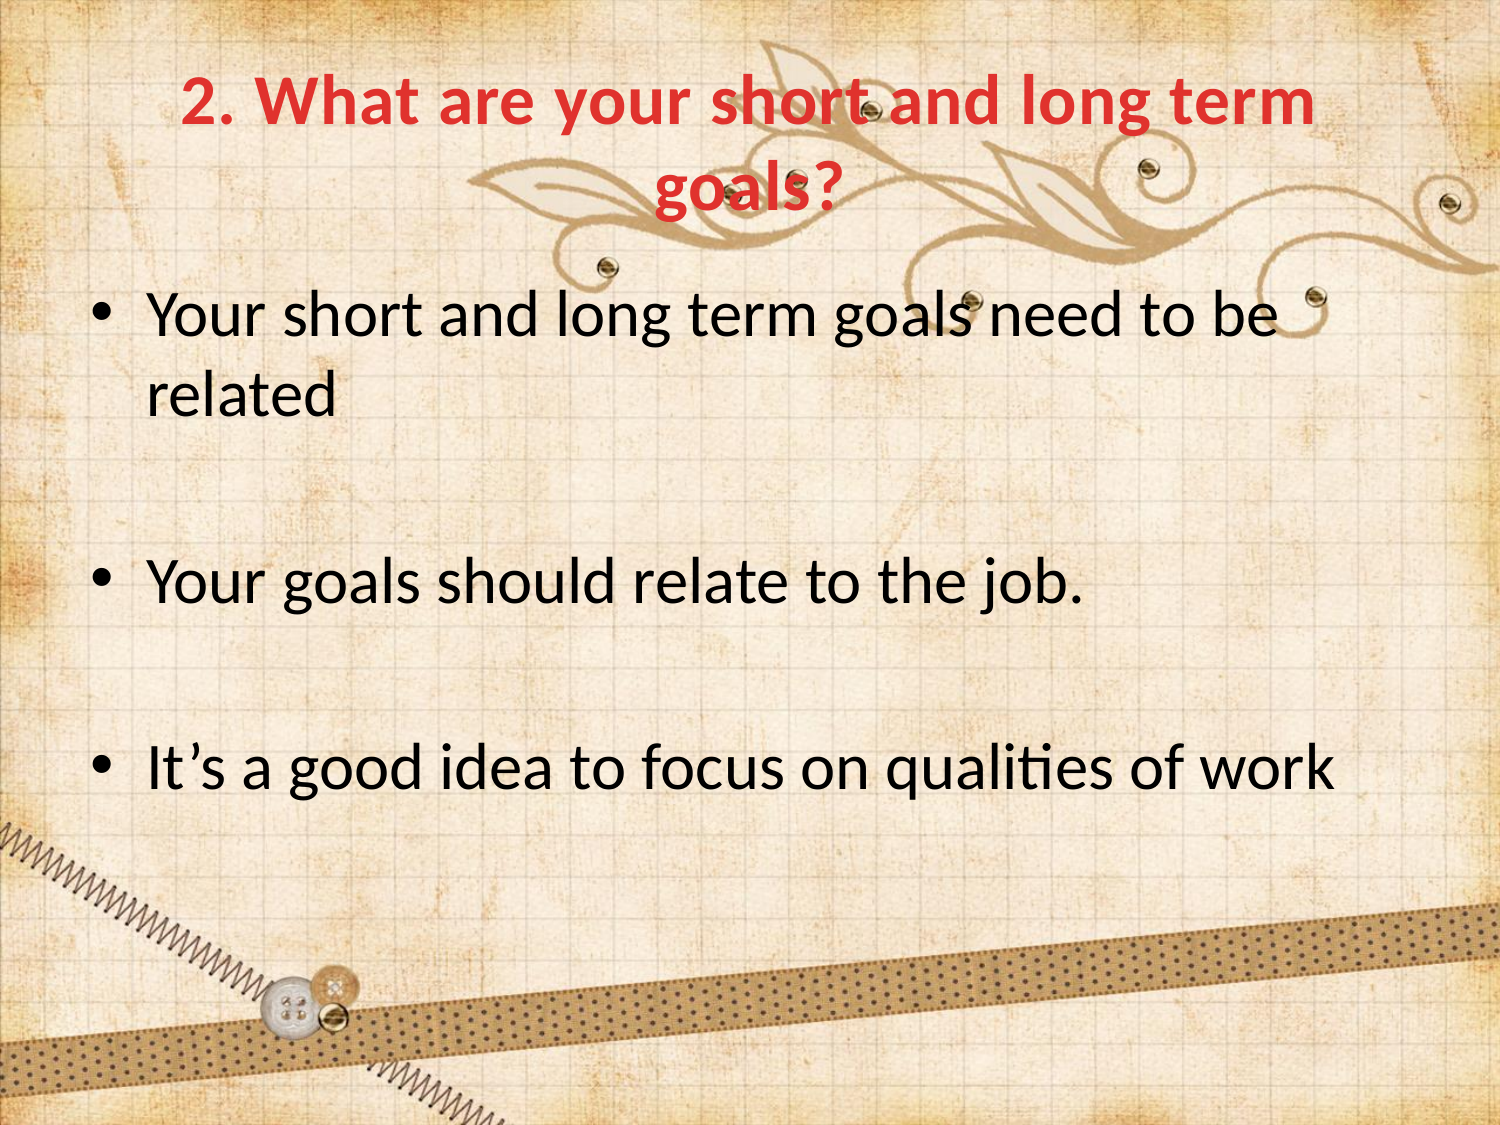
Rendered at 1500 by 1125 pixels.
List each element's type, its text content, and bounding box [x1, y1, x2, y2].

list Your short and long term goals need to be related Your goals should relate to the job. It’s a good idea to focus on qualities of work [75, 262, 1425, 1005]
picture [0, 0, 1500, 1125]
title 2. What are your short and long term goals? [75, 45, 1425, 233]
